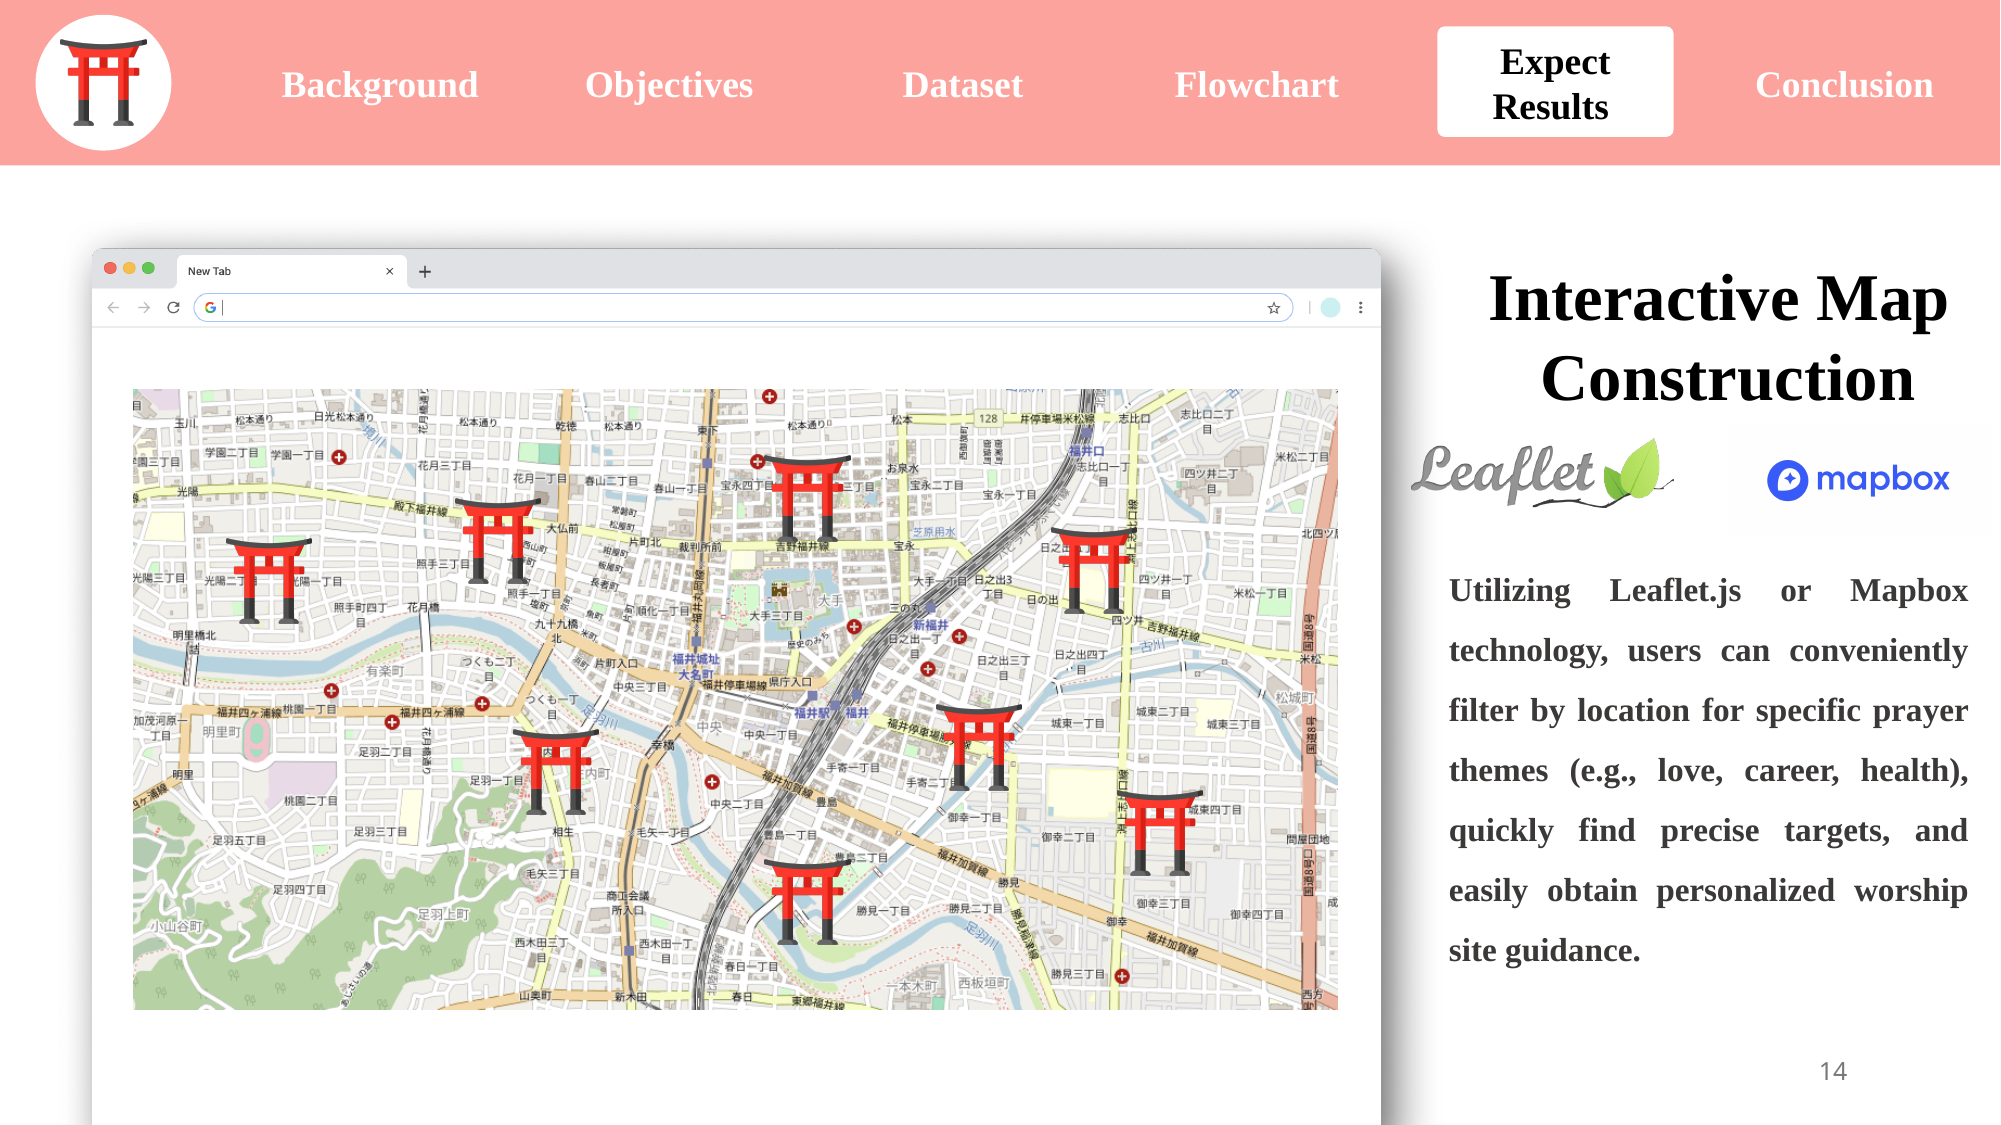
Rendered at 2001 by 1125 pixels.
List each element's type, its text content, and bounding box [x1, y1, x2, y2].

text_box Conclusion [1729, 25, 1969, 140]
text_box [33, 13, 173, 153]
picture [57, 218, 1674, 1125]
text_box Objectives [554, 25, 794, 140]
text_box Utilizing Leaflet.js or Mapbox technology, users can conveniently filter by location for specific prayer themes (e.g., love, career, health), quickly find precise targets, and easily obtain personalized worship site guidance. [1434, 541, 1985, 976]
text_box Flowchart [1141, 25, 1382, 140]
picture [60, 39, 147, 126]
text_box Background [260, 25, 500, 140]
picture [1727, 422, 1991, 538]
text_box [0, 0, 2000, 167]
text_box Interactive Map Construction [1473, 246, 1983, 422]
slide_number 13 [1414, 1042, 1863, 1103]
text_box Expect Results [1435, 24, 1676, 139]
text_box Dataset [848, 25, 1088, 140]
